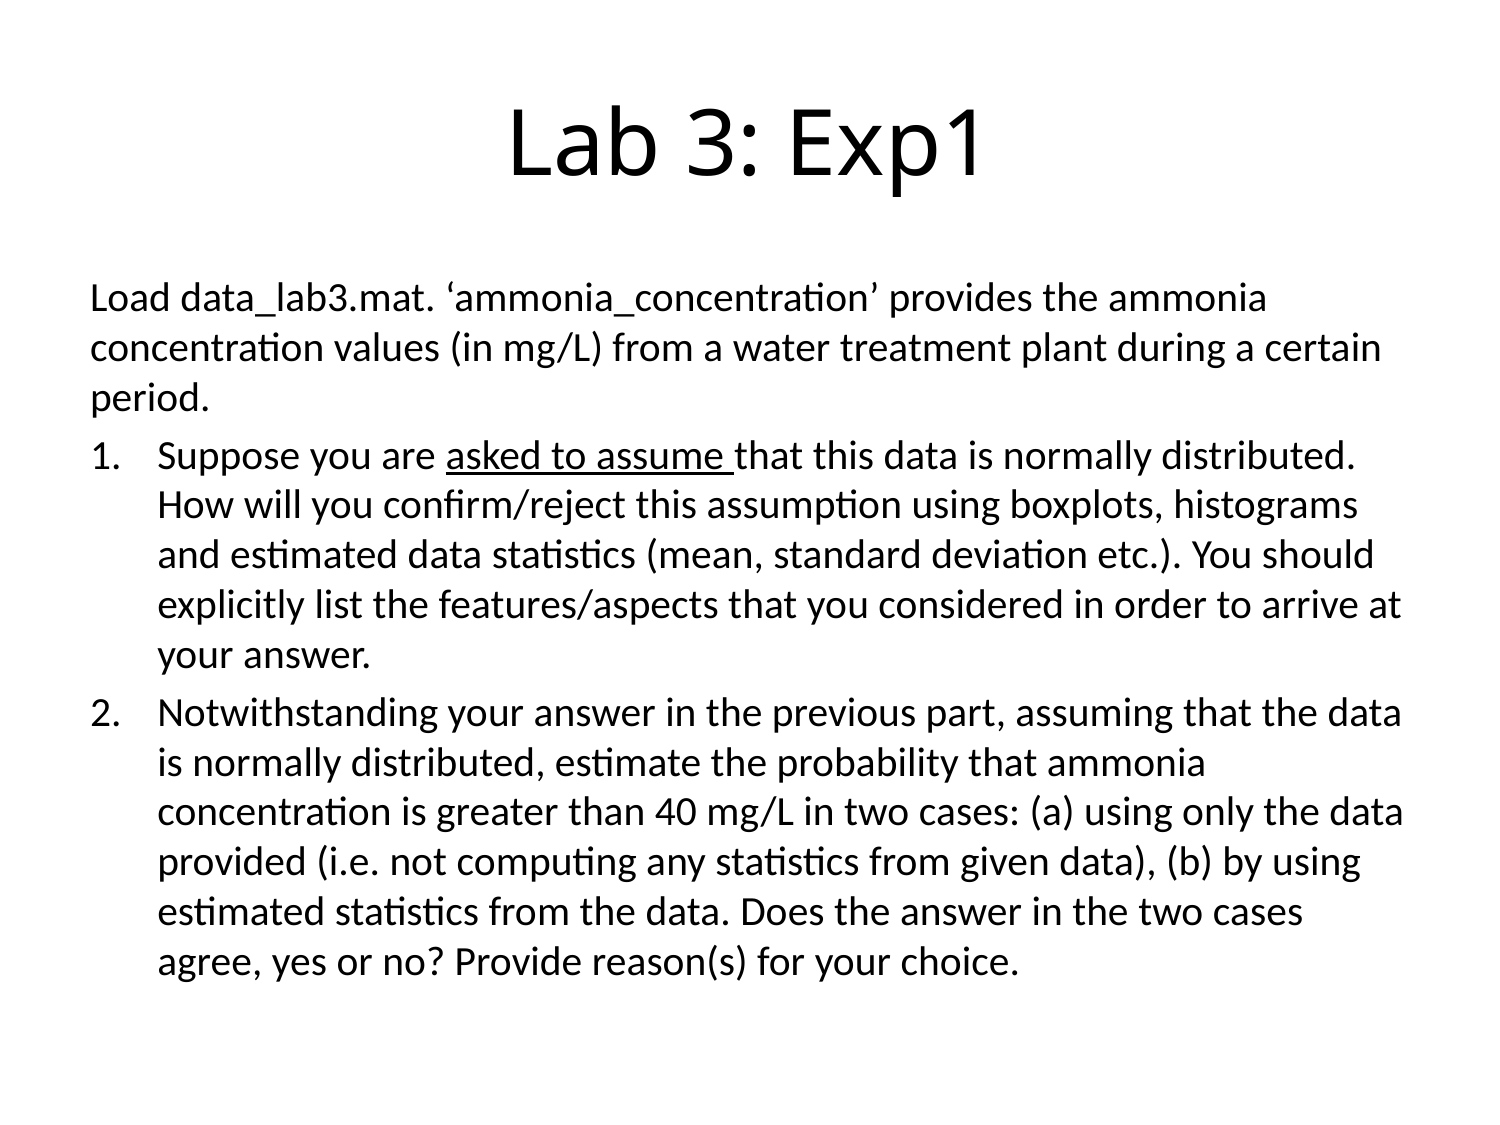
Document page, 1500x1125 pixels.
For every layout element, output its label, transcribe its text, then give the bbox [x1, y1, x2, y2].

title Lab 3: Exp1 [75, 45, 1425, 233]
list Load data_lab3.mat. ‘ammonia_concentration’ provides the ammonia concentration values (in mg/L) from a water treatment plant during a certain period. Suppose you are asked to assume that this data is normally distributed. How will you confirm/reject this assumption using boxplots, histograms and estimated data statistics (mean, standard deviation etc.). You should explicitly list the features/aspects that you considered in order to arrive at your answer. Notwithstanding your answer in the previous part, assuming that the data is normally distributed, estimate the probability that ammonia concentration is greater than 40 mg/L in two cases: (a) using only the data provided (i.e. not computing any statistics from given data), (b) by using estimated statistics from the data. Does the answer in the two cases agree, yes or no? Provide reason(s) for your choice. [75, 262, 1425, 1005]
